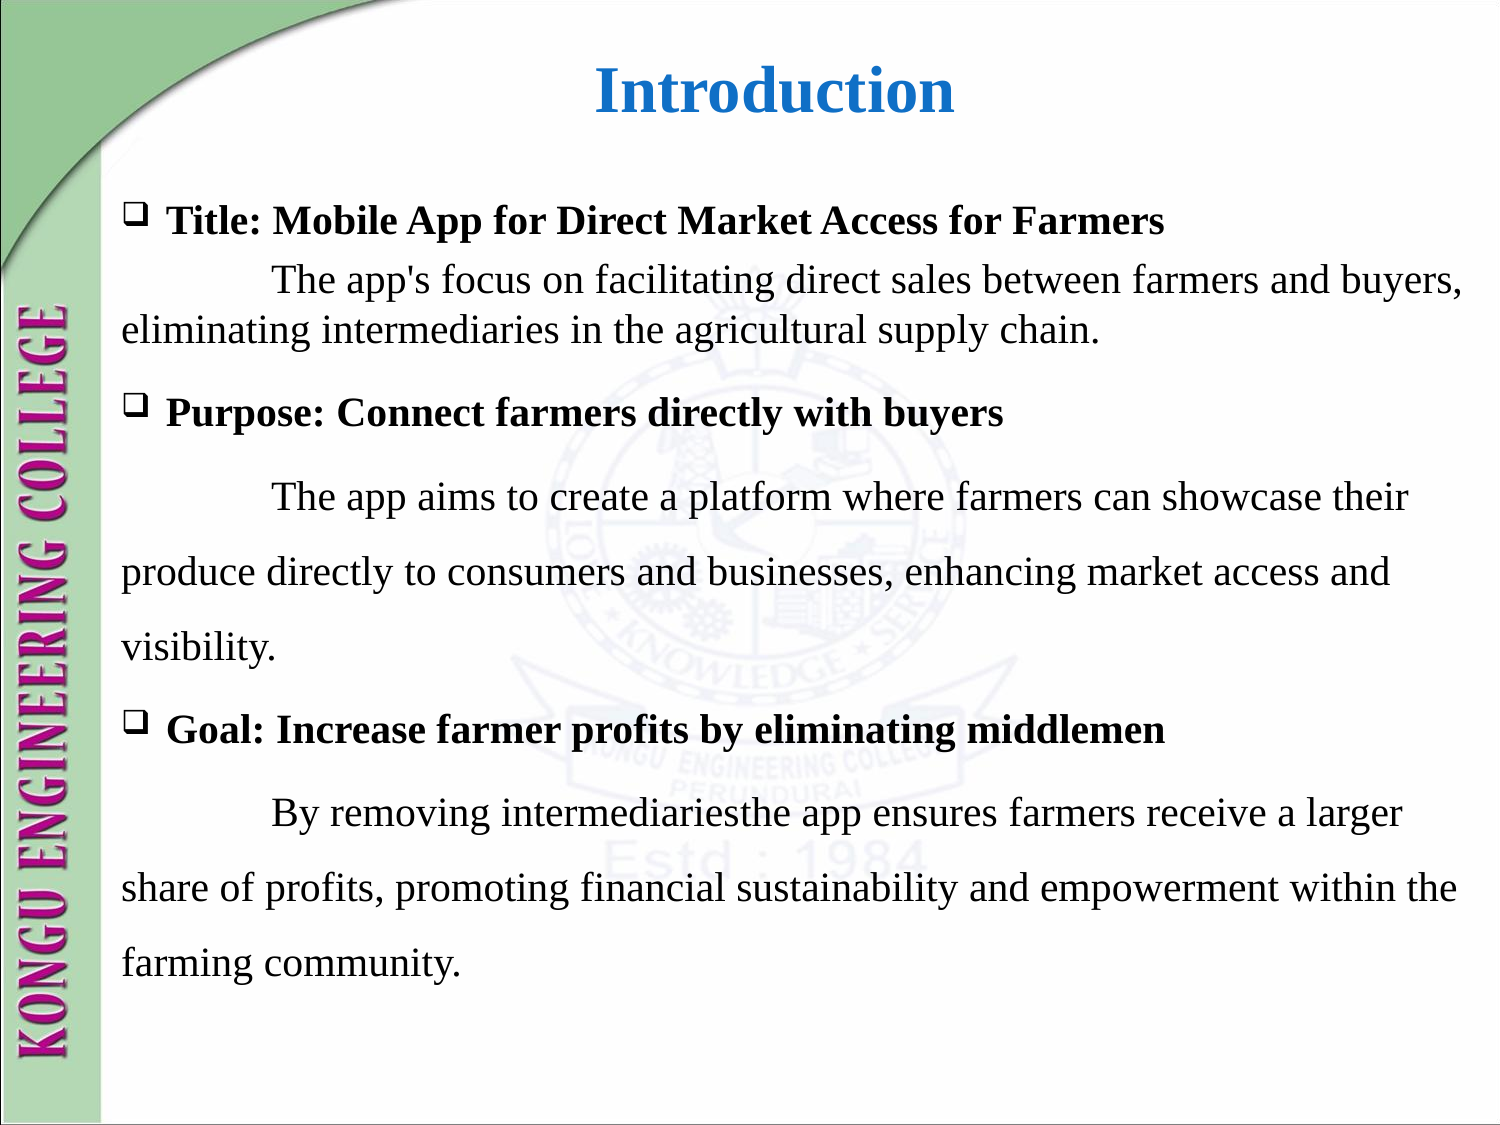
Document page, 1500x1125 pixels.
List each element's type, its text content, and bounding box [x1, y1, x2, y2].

picture [0, 0, 1500, 1125]
title Introduction [100, 0, 1451, 126]
list Title: Mobile App for Direct Market Access for Farmers The app's focus on facilitating direct sales between farmers and buyers, eliminating intermediaries in the agricultural supply chain. Purpose: Connect farmers directly with buyers The app aims to create a platform where farmers can showcase their produce directly to consumers and businesses, enhancing market access and visibility. Goal: Increase farmer profits by eliminating middlemen By removing intermediariesthe app ensures farmers receive a larger share of profits, promoting financial sustainability and empowerment within the farming community. [105, 160, 1500, 1125]
